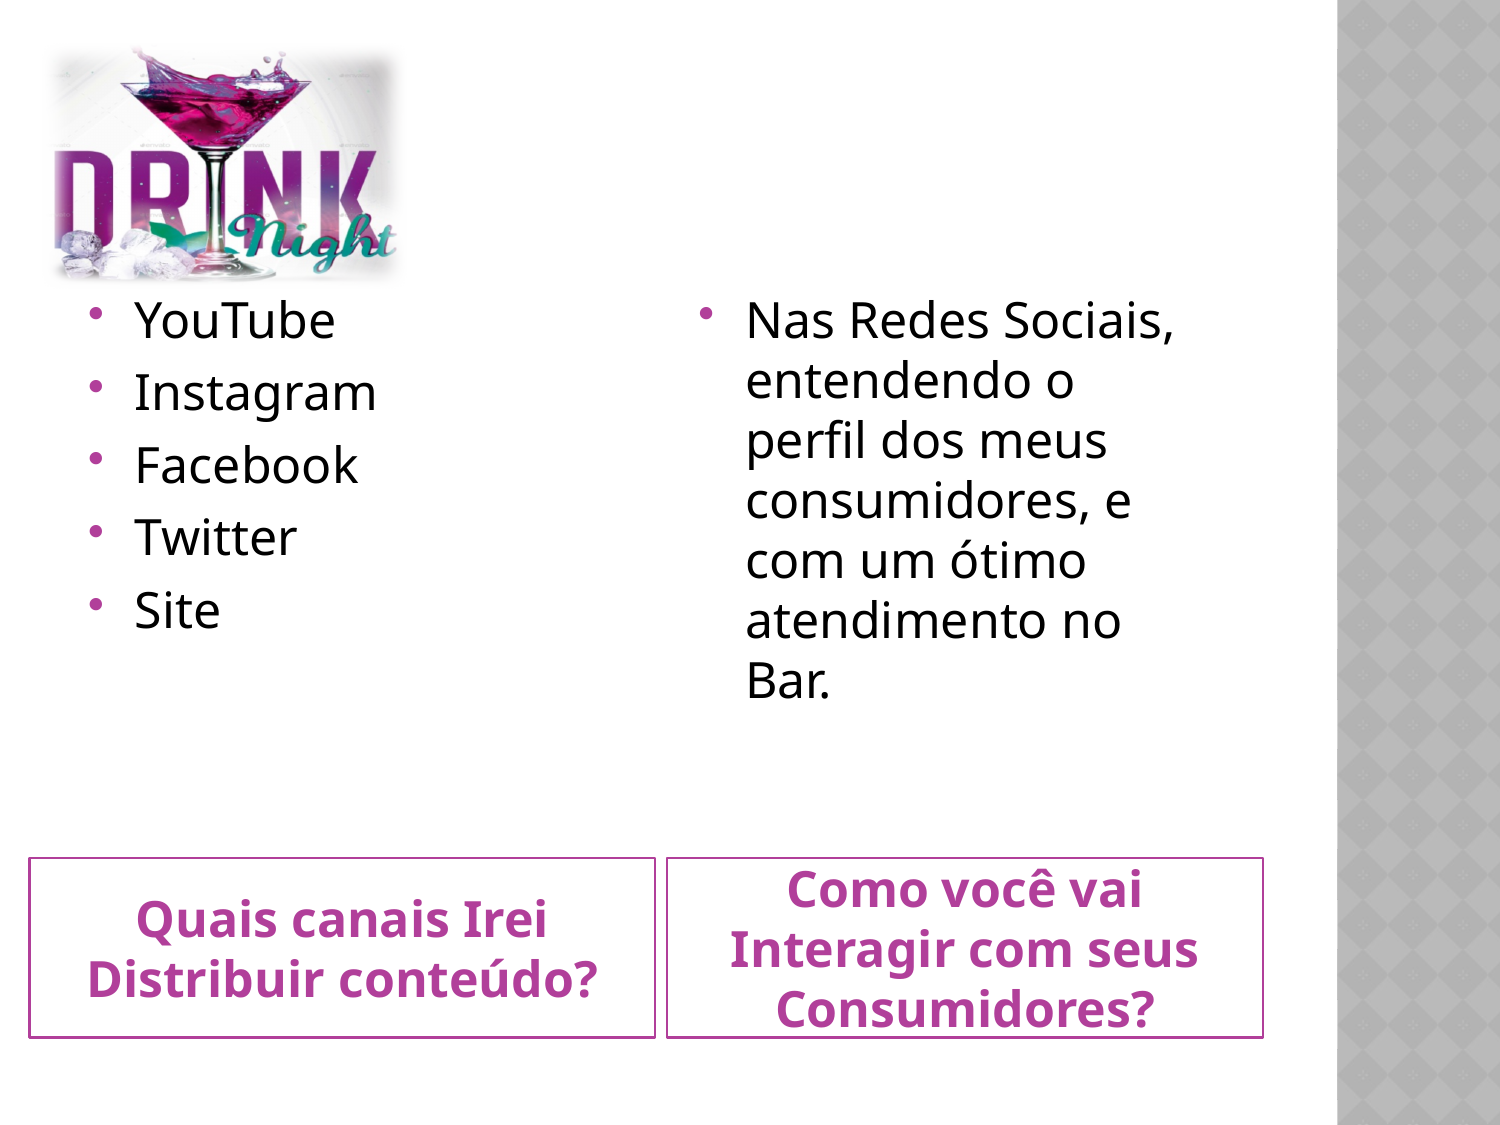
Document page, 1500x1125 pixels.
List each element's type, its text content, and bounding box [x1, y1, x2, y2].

list YouTube Instagram Facebook Twitter Site [75, 280, 609, 858]
list Nas Redes Sociais, entendendo o perfil dos meus consumidores, e com um ótimo atendimento no Bar. [685, 280, 1199, 823]
list Quais canais Irei Distribuir conteúdo? [28, 857, 656, 1039]
picture [40, 42, 408, 290]
list Como você vai Interagir com seus Consumidores? [666, 857, 1264, 1039]
